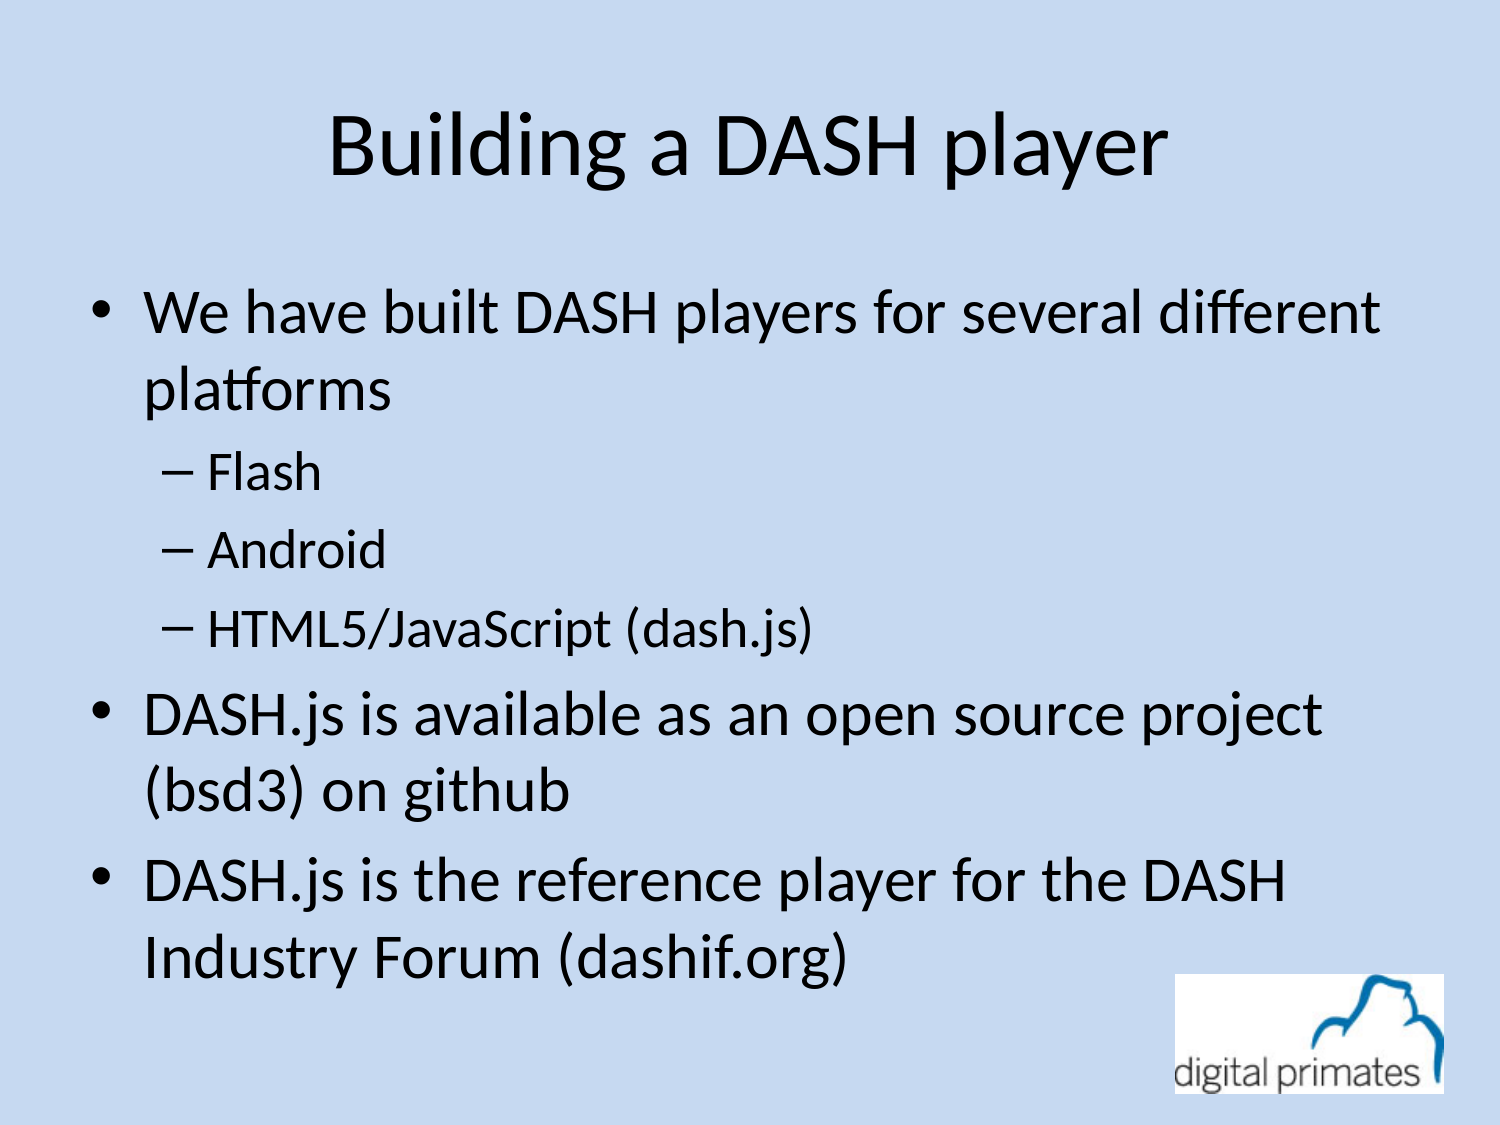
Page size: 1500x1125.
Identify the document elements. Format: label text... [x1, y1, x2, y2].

list We have built DASH players for several different platforms Flash Android HTML5/JavaScript (dash.js) DASH.js is available as an open source project (bsd3) on github DASH.js is the reference player for the DASH Industry Forum (dashif.org) [75, 262, 1425, 1005]
picture [1175, 974, 1444, 1094]
title Building a DASH player [75, 45, 1425, 233]
